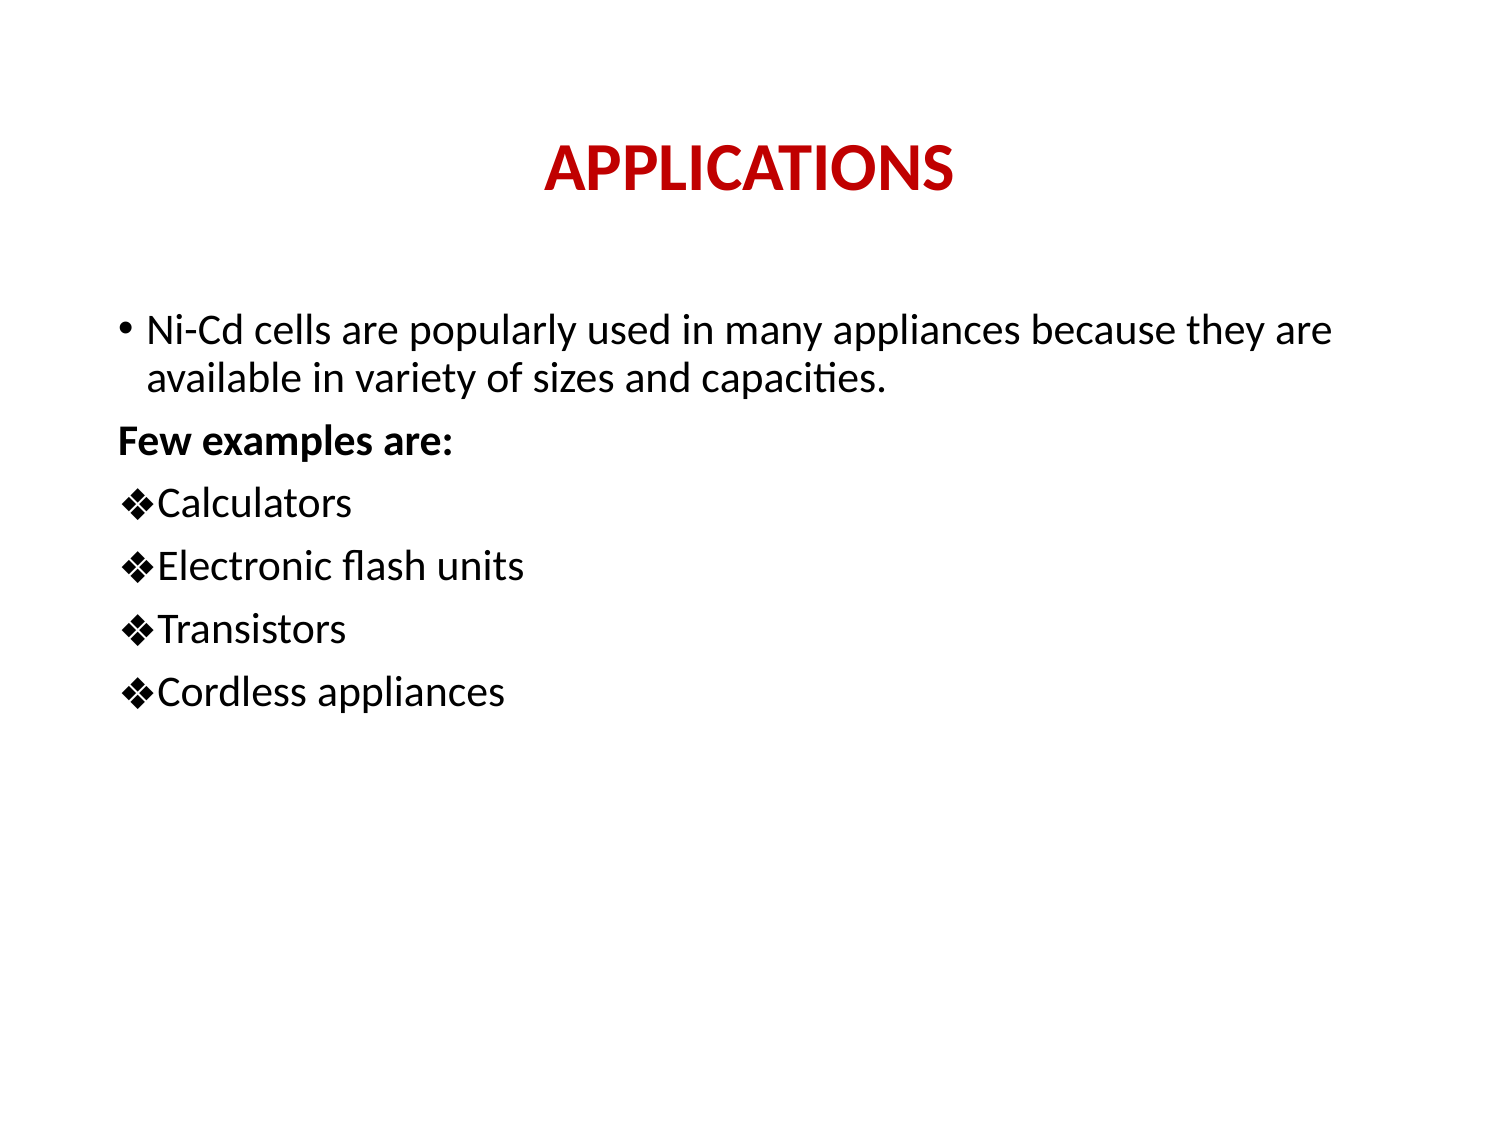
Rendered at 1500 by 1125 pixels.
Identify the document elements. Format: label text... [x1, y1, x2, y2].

list Ni-Cd cells are popularly used in many appliances because they are available in variety of sizes and capacities. Few examples are: Calculators Electronic flash units Transistors Cordless appliances [103, 299, 1397, 1014]
title APPLICATIONS [103, 59, 1397, 278]
